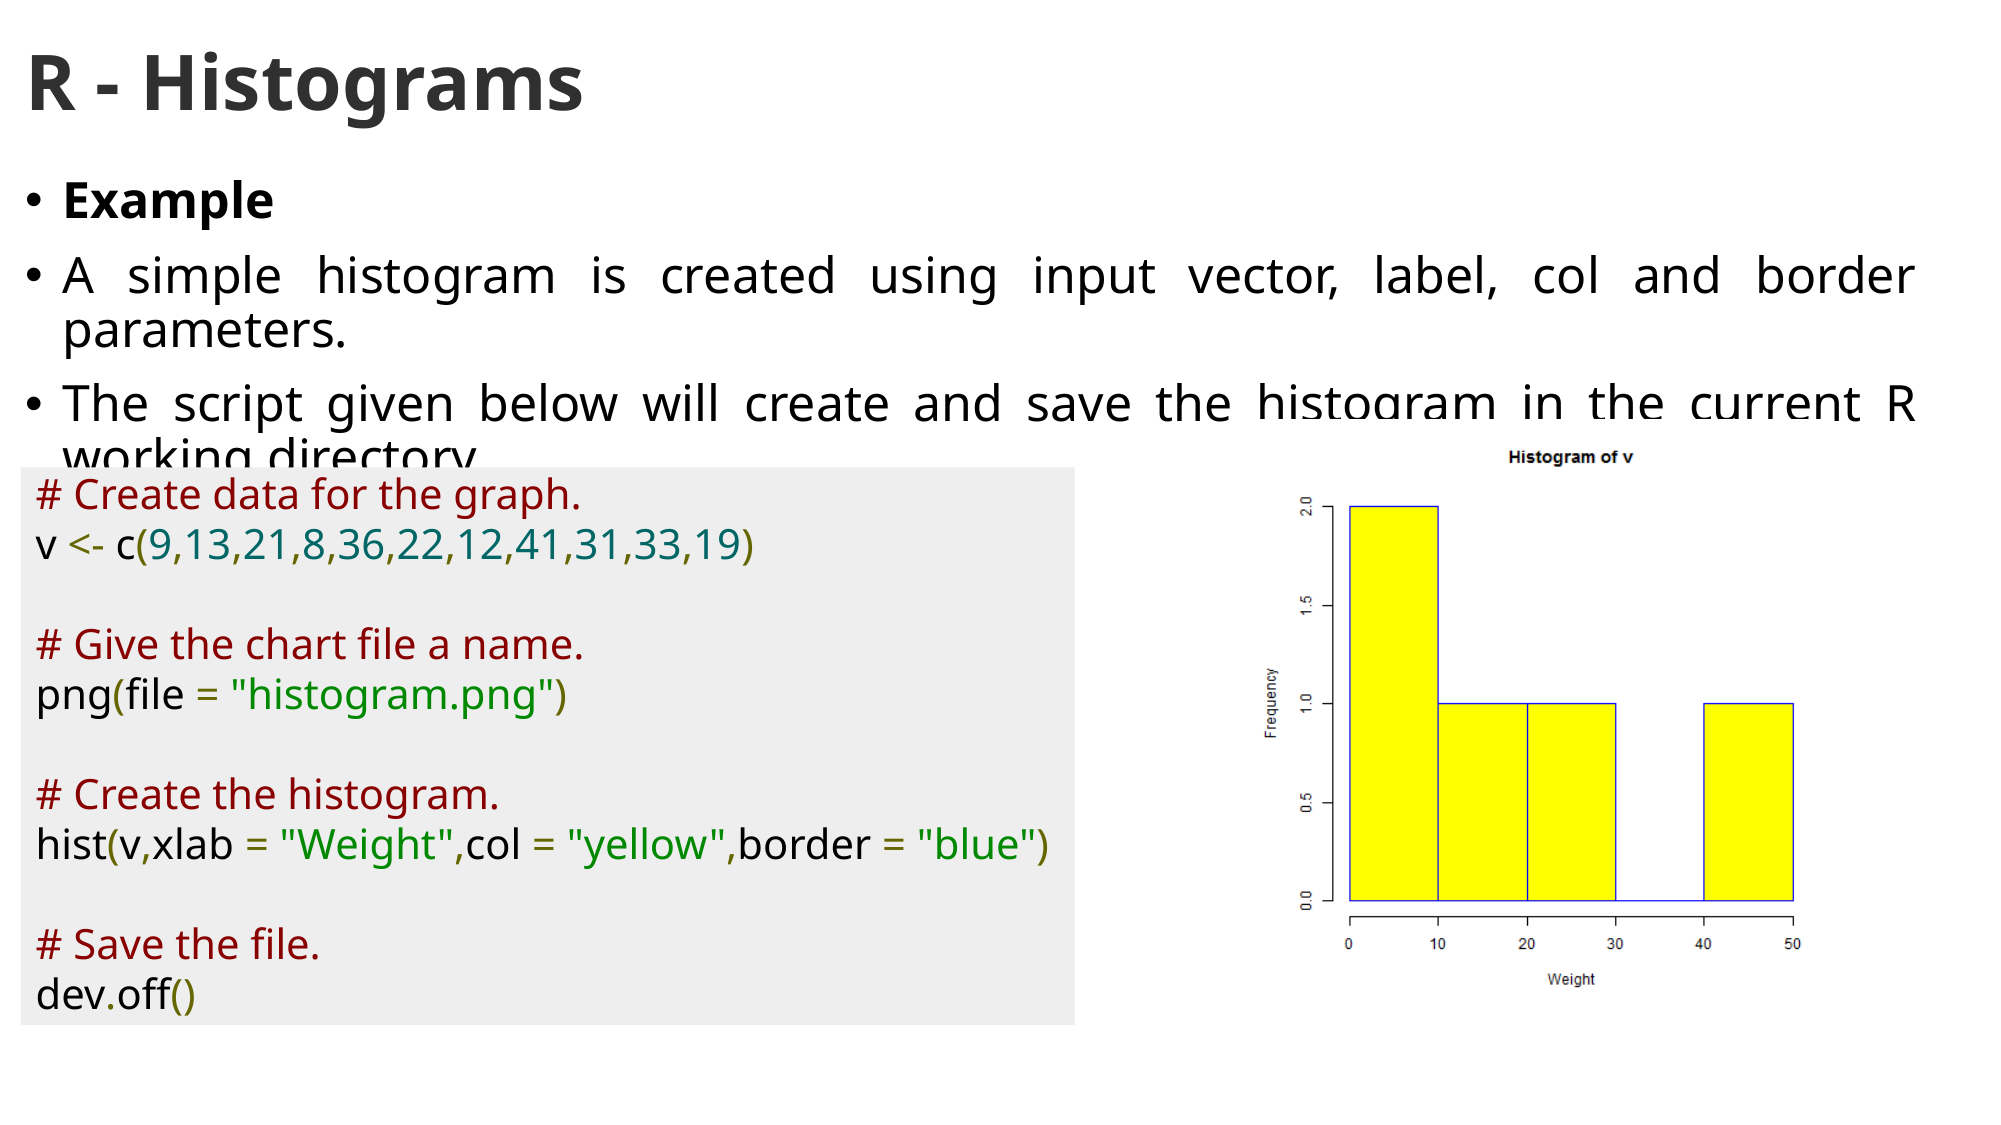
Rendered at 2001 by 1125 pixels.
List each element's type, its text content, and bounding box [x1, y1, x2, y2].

title R - Histograms [10, 36, 1933, 136]
list Example A simple histogram is created using input vector, label, col and border parameters. The script given below will create and save the histogram in the current R working directory. [10, 167, 1933, 1077]
picture [1260, 419, 1821, 1008]
text_box # Create data for the graph. v <- c(9,13,21,8,36,22,12,41,31,33,19) # Give the chart file a name. png(file = "histogram.png") # Create the histogram. hist(v,xlab = "Weight",col = "yellow",border = "blue") # Save the file. dev.off() [21, 467, 1074, 1026]
